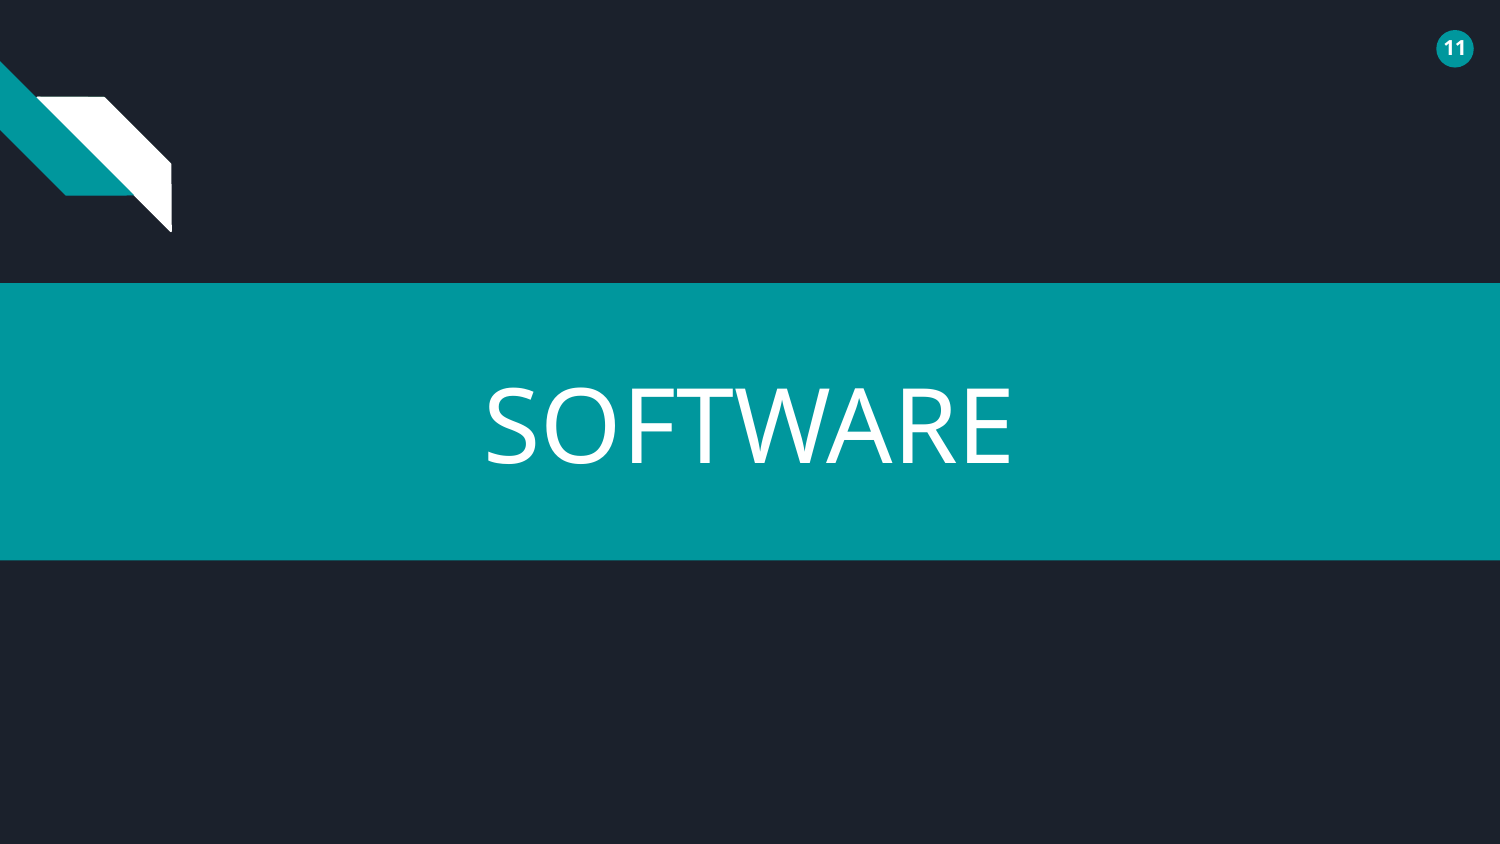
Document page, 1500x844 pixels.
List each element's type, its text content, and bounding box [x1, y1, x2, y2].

text_box [0, 61, 135, 196]
text_box [37, 97, 172, 232]
slide_number ‹#› [1410, 16, 1500, 81]
title SOFTWARE [0, 283, 1500, 561]
